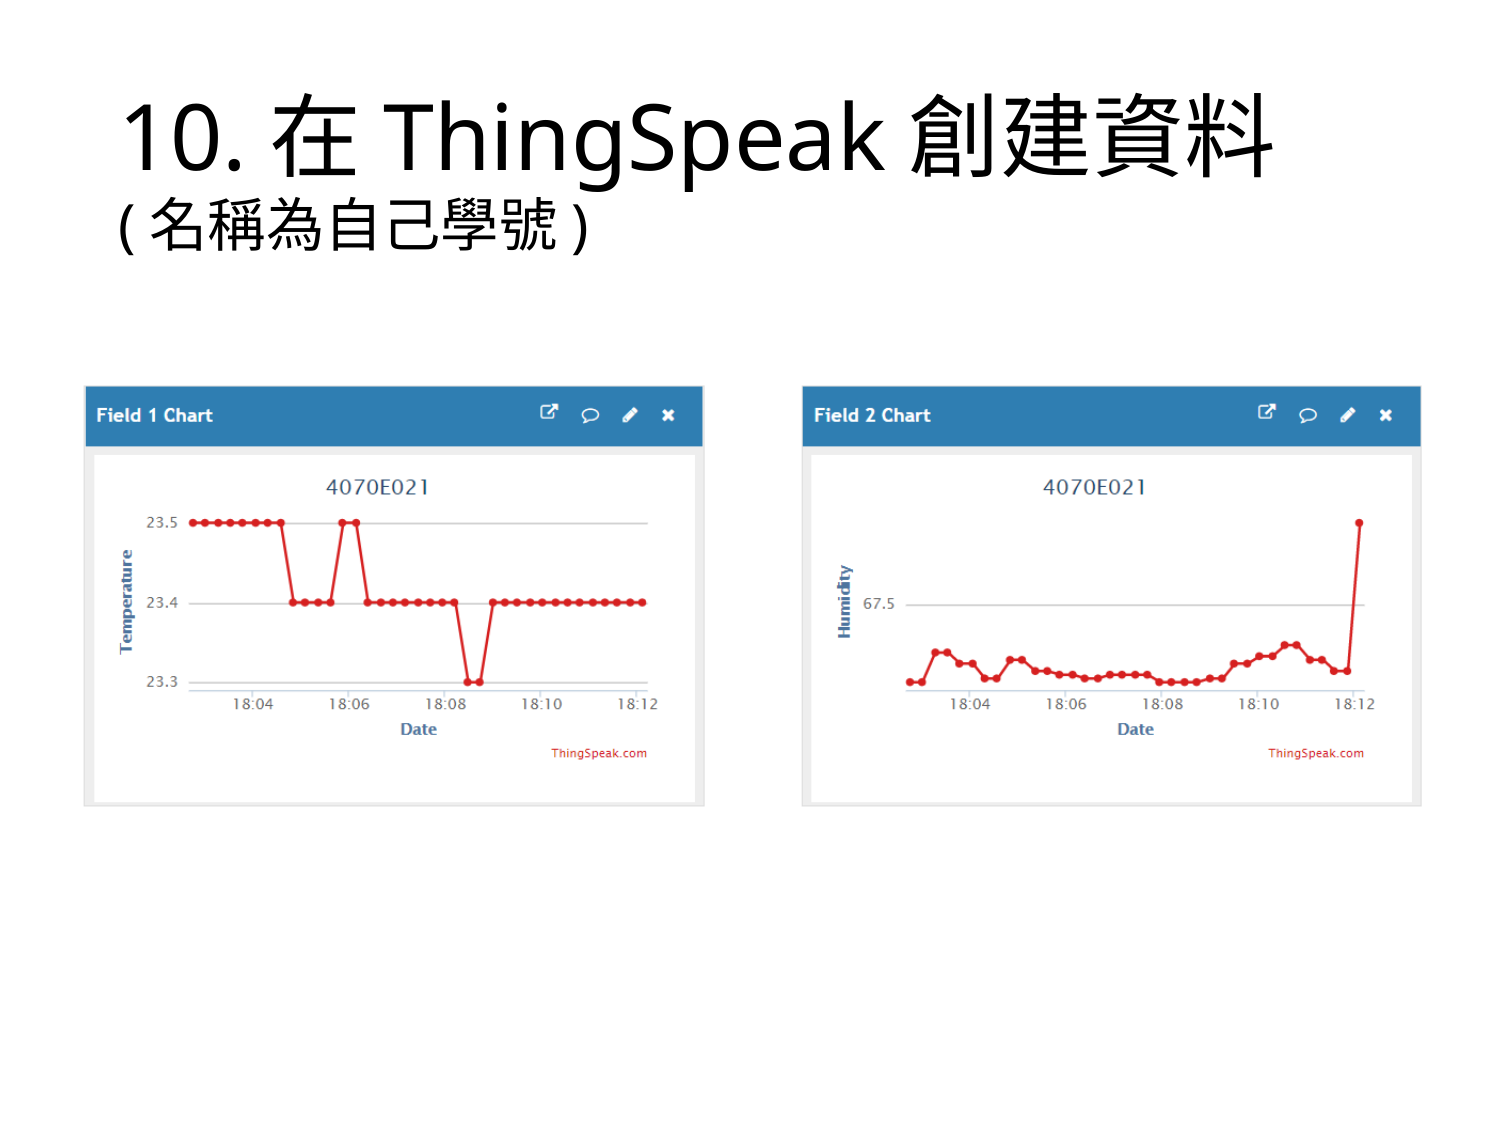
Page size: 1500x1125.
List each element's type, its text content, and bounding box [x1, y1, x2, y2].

picture [57, 362, 1443, 830]
title 10.在ThingSpeak創建資料 (名稱為自己學號) [103, 59, 1397, 278]
